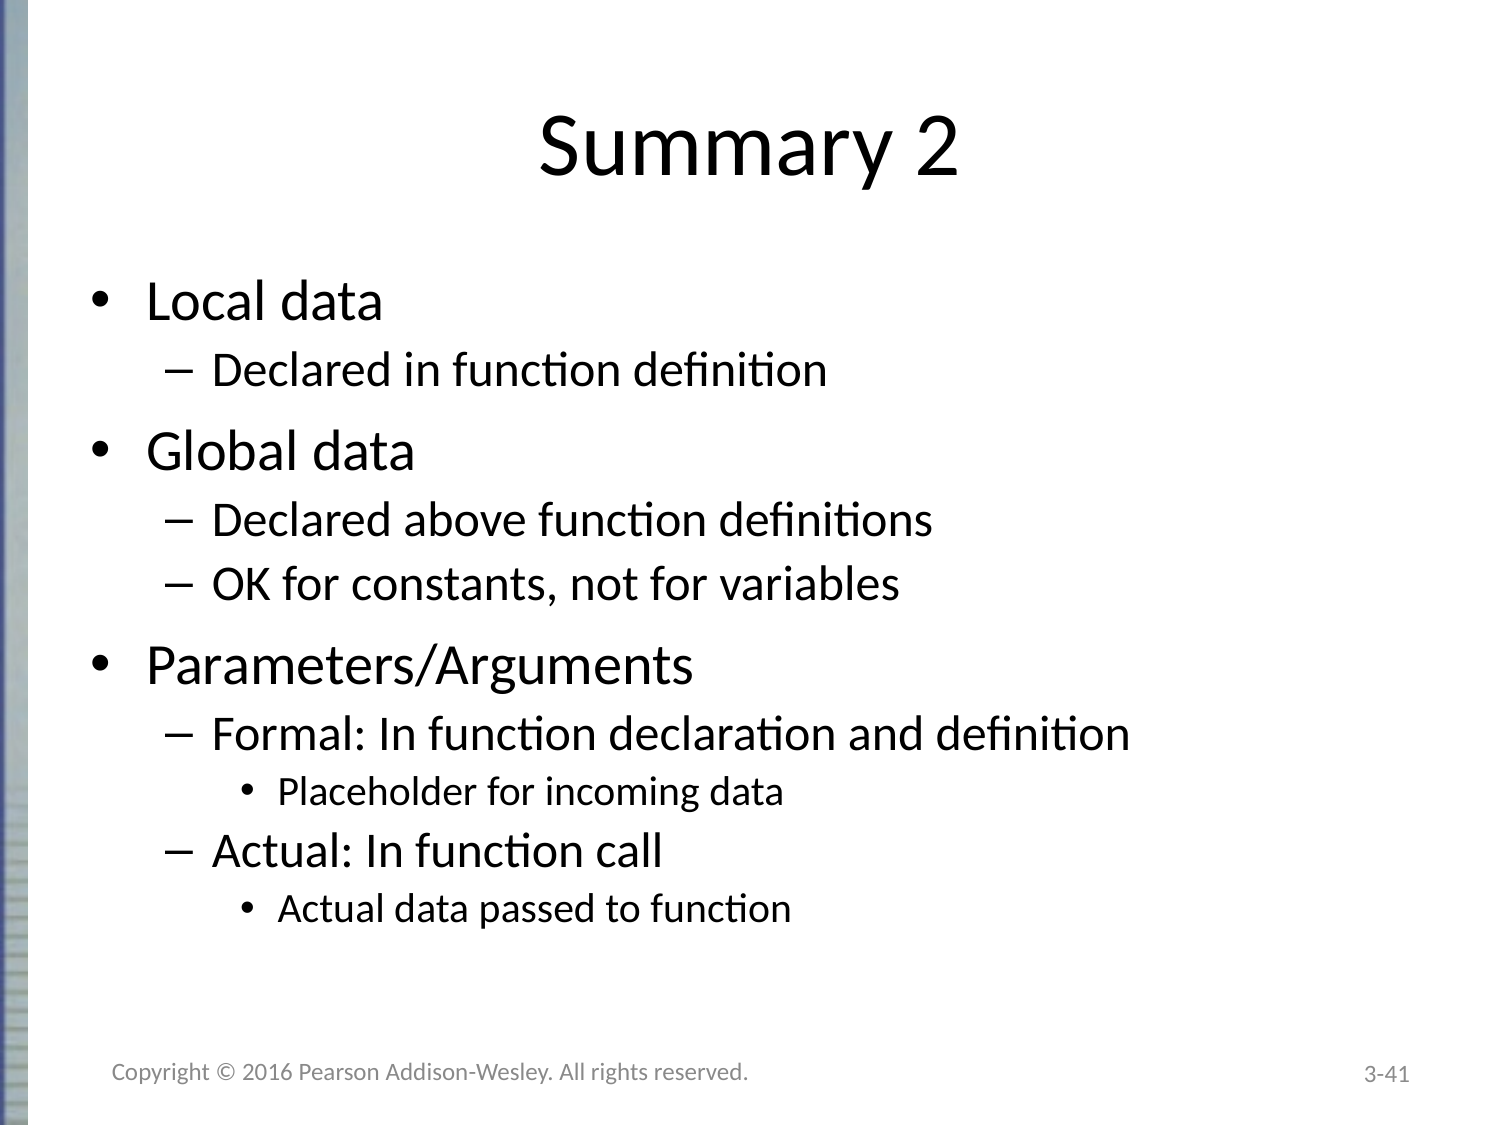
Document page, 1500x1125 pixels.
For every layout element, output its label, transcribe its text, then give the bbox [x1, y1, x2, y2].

picture [0, 0, 28, 1125]
list Local data Declared in function definition Global data Declared above function definitions OK for constants, not for variables Parameters/Arguments Formal: In function declaration and definition Placeholder for incoming data Actual: In function call Actual data passed to function [75, 262, 1425, 1005]
footer Copyright © 2016 Pearson Addison-Wesley. All rights reserved. [75, 1040, 788, 1100]
slide_number 3-41 [1074, 1042, 1425, 1103]
title Summary 2 [75, 45, 1425, 233]
